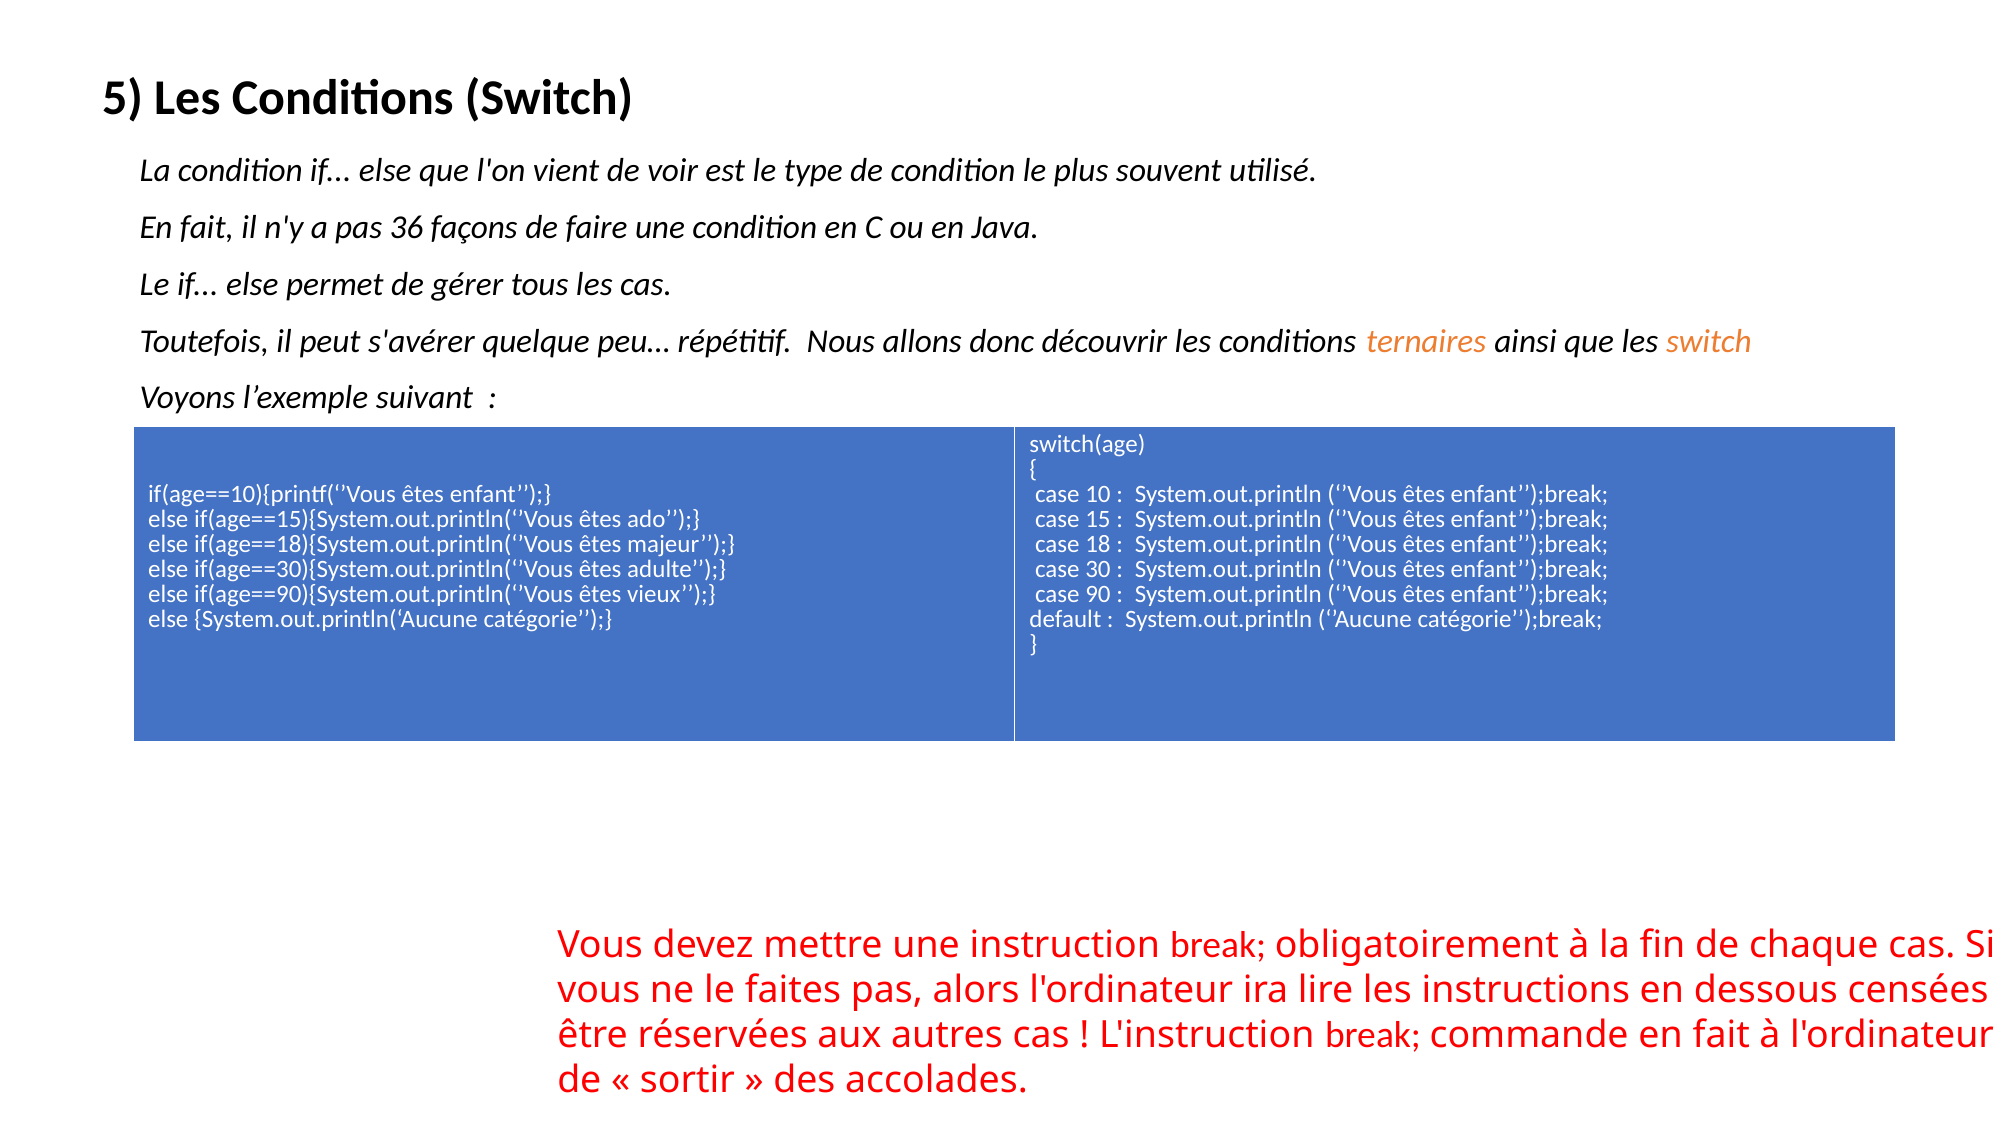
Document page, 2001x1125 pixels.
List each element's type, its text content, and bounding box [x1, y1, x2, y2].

list La condition if... else que l'on vient de voir est le type de condition le plus souvent utilisé. En fait, il n'y a pas 36 façons de faire une condition en C ou en Java. Le if... else permet de gérer tous les cas. Toutefois, il peut s'avérer quelque peu… répétitif. Nous allons donc découvrir les conditions ternaires ainsi que les switch Voyons l’exemple suivant : [124, 145, 1819, 426]
text_box 5) Les Conditions (Switch) [87, 56, 1043, 192]
text_box Vous devez mettre une instruction break; obligatoirement à la fin de chaque cas. Si vous ne le faites pas, alors l'ordinateur ira lire les instructions en dessous censées être réservées aux autres cas ! L'instruction break; commande en fait à l'ordinateur de « sortir » des accolades. [542, 912, 2000, 1107]
table_header switch(age) { case 10 : System.out.println (‘’Vous êtes enfant’’);break; case 15 : System.out.println (‘’Vous êtes enfant’’);break; case 18 : System.out.println (‘’Vous êtes enfant’’);break; case 30 : System.out.println (‘’Vous êtes enfant’’);break; case 90 : System.out.println (‘’Vous êtes enfant’’);break; default : System.out.println (‘’Aucune catégorie’’);break; } [1015, 427, 1895, 741]
table_header if(age==10){printf(‘’Vous êtes enfant’’);} else if(age==15){System.out.println(‘’Vous êtes ado’’);} else if(age==18){System.out.println(‘’Vous êtes majeur’’);} else if(age==30){System.out.println(‘’Vous êtes adulte’’);} else if(age==90){System.out.println(‘’Vous êtes vieux’’);} else {System.out.println(‘Aucune catégorie’’);} [134, 427, 1014, 741]
